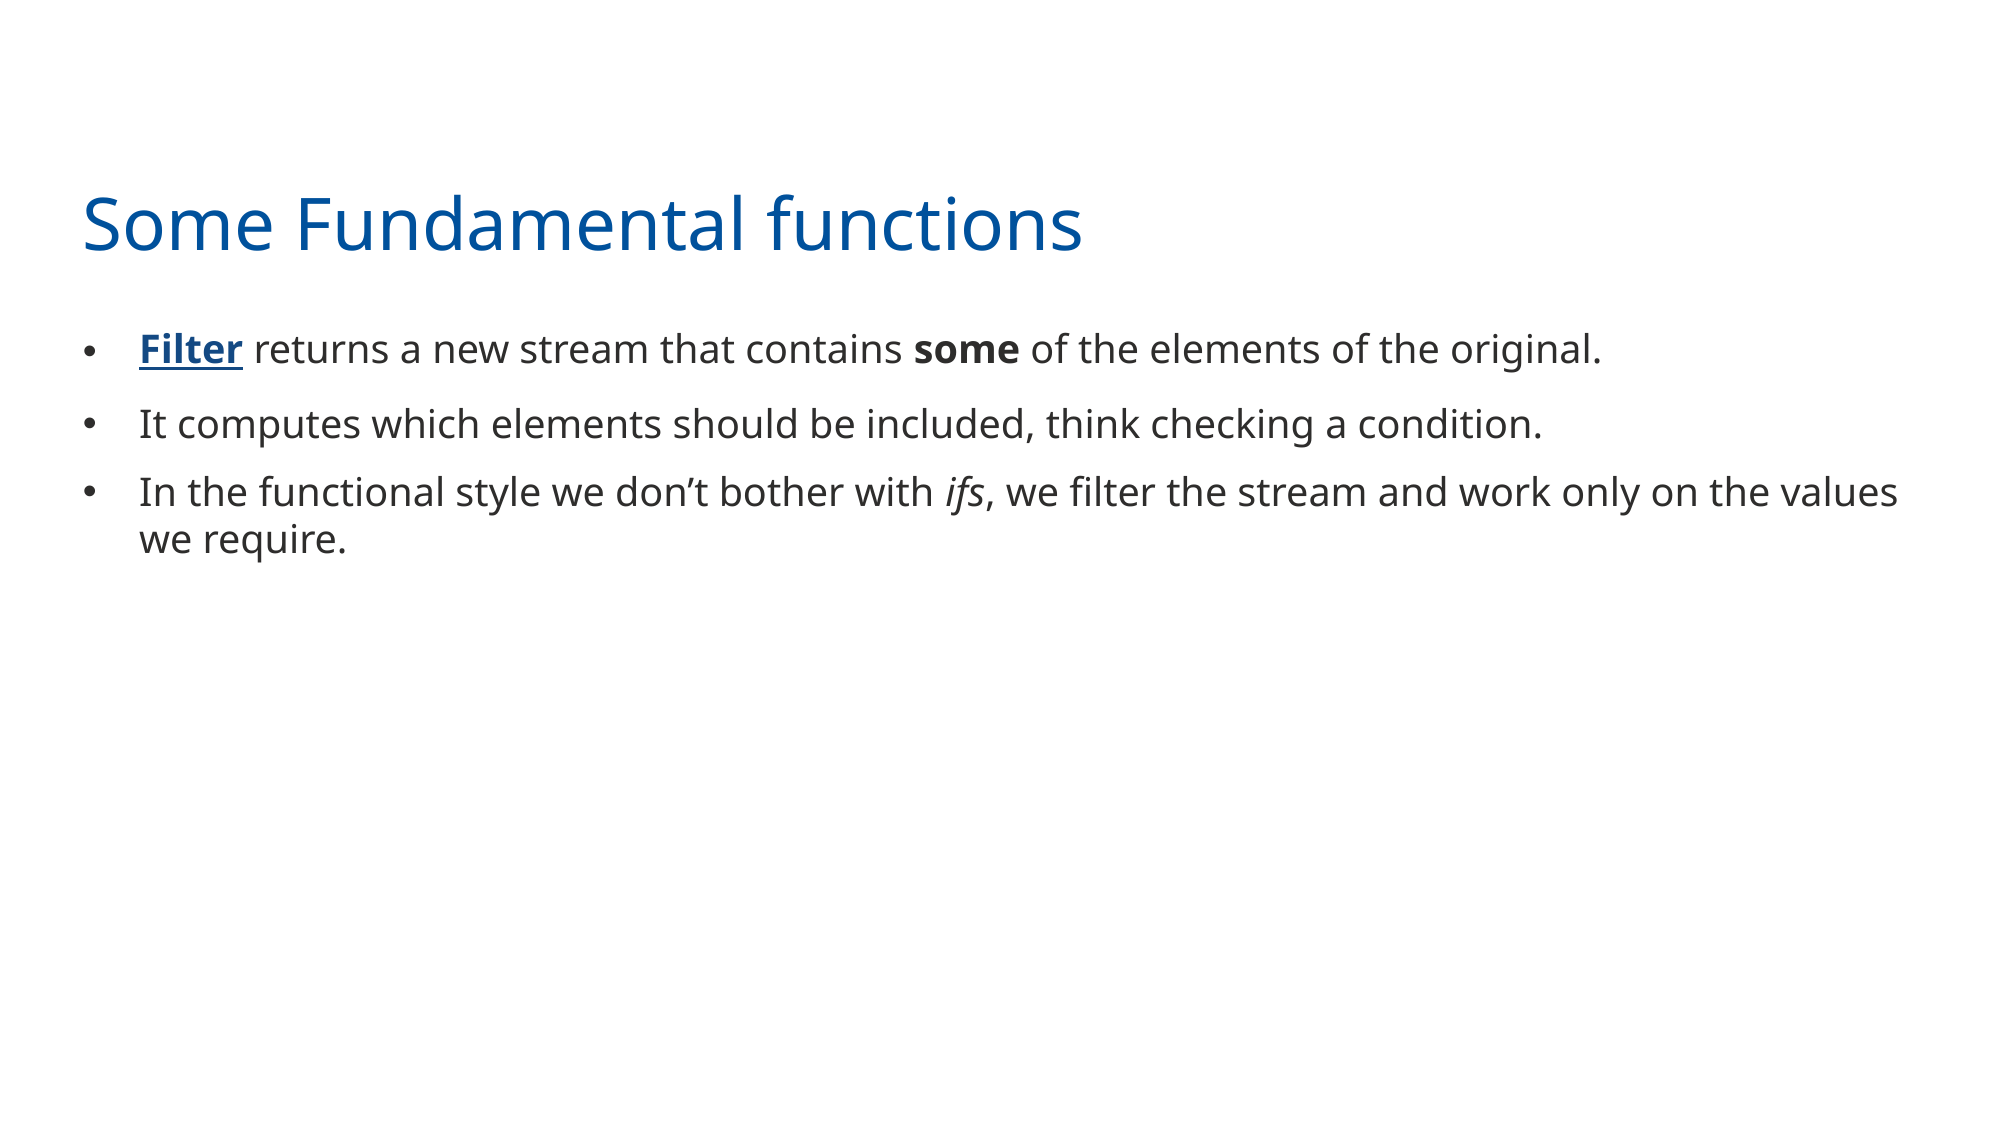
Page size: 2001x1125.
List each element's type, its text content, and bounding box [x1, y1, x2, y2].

list Filter returns a new stream that contains some of the elements of the original. It computes which elements should be included, think checking a condition. In the functional style we don’t bother with ifs, we filter the stream and work only on the values we require. [67, 316, 1939, 1063]
title Some Fundamental functions [67, 170, 1565, 273]
